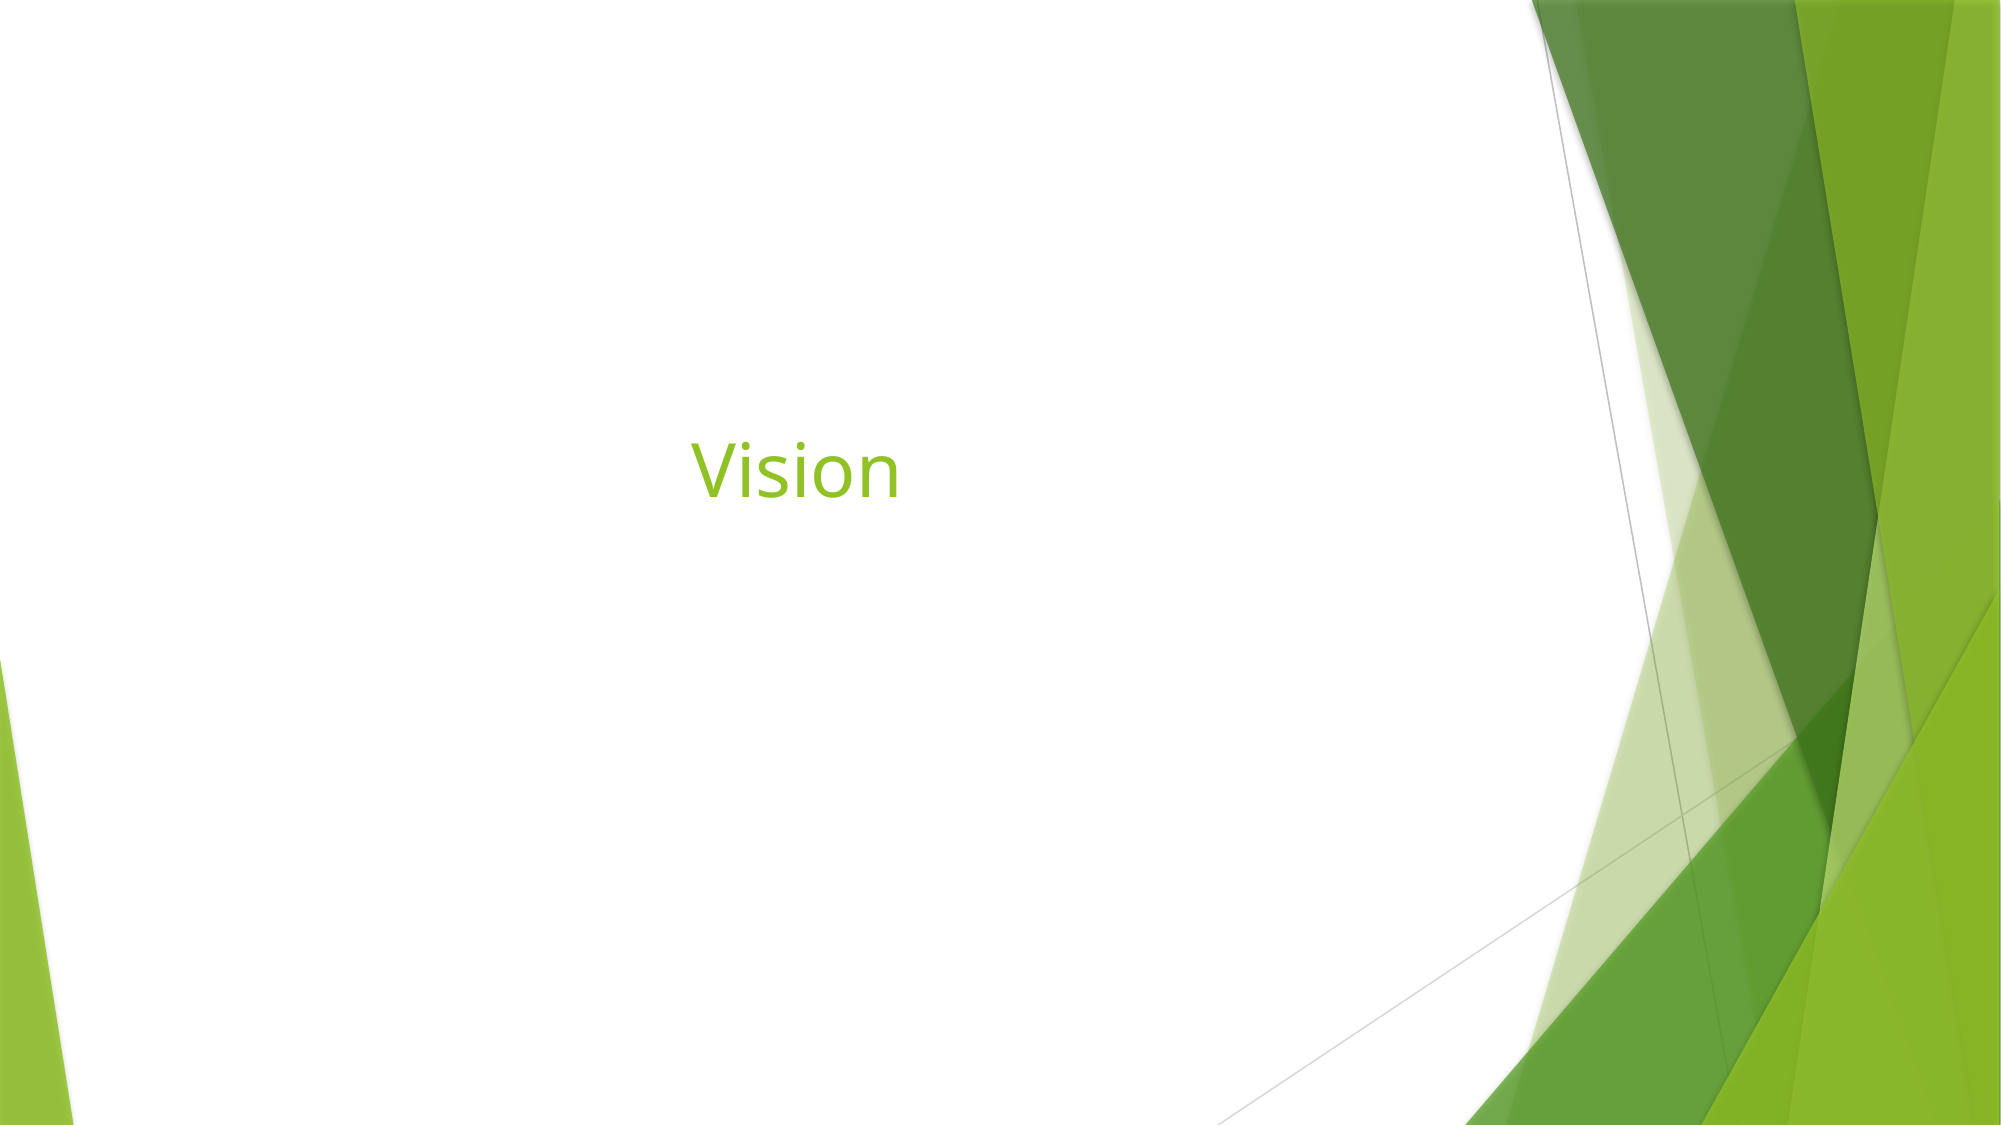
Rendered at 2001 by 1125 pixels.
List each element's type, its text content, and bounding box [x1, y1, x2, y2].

title Vision [91, 414, 1502, 632]
